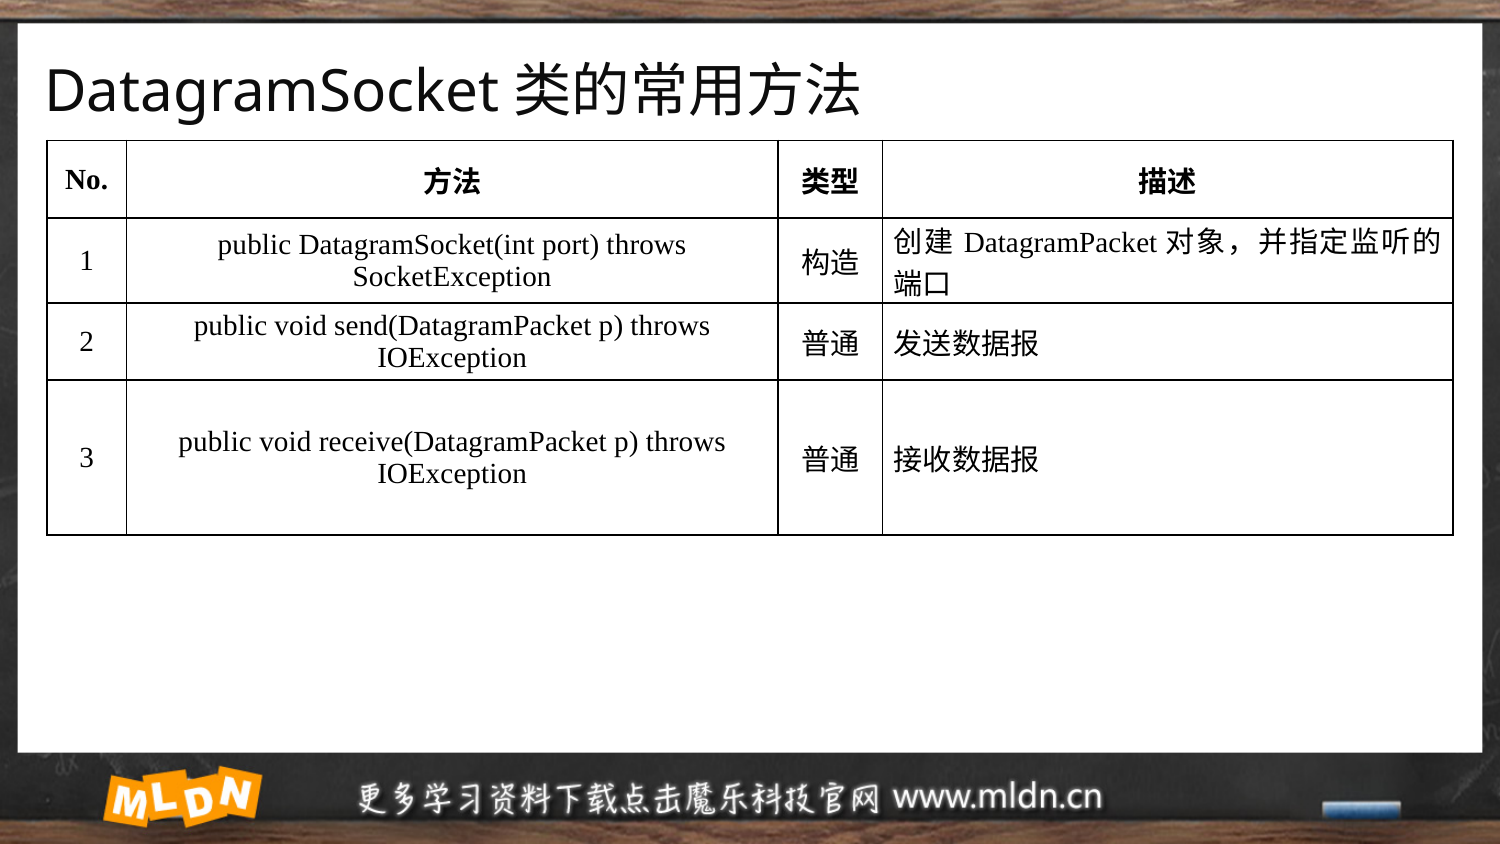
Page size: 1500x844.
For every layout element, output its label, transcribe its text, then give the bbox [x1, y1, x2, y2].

title DatagramSocket类的常用方法 [29, 34, 1471, 141]
table_cell 1 [48, 219, 126, 302]
table_cell 普通 [779, 304, 882, 379]
table_cell 3 [48, 381, 126, 534]
table_header 描述 [883, 141, 1452, 217]
table_cell public DatagramSocket(int port) throws SocketException [127, 219, 777, 302]
table_header 类型 [779, 141, 882, 217]
table_header 方法 [127, 141, 777, 217]
table_cell public void send(DatagramPacket p) throws IOException [127, 304, 777, 379]
table_cell 接收数据报 [883, 381, 1452, 534]
table_cell 普通 [779, 381, 882, 534]
table_header No. [48, 141, 126, 217]
table_cell 构造 [779, 219, 882, 302]
table_cell 2 [48, 304, 126, 379]
table_cell 创建DatagramPacket对象，并指定监听的端口 [883, 219, 1452, 302]
table_cell public void receive(DatagramPacket p) throws IOException [127, 381, 777, 534]
picture [0, 0, 1500, 844]
table_cell 发送数据报 [883, 304, 1452, 379]
